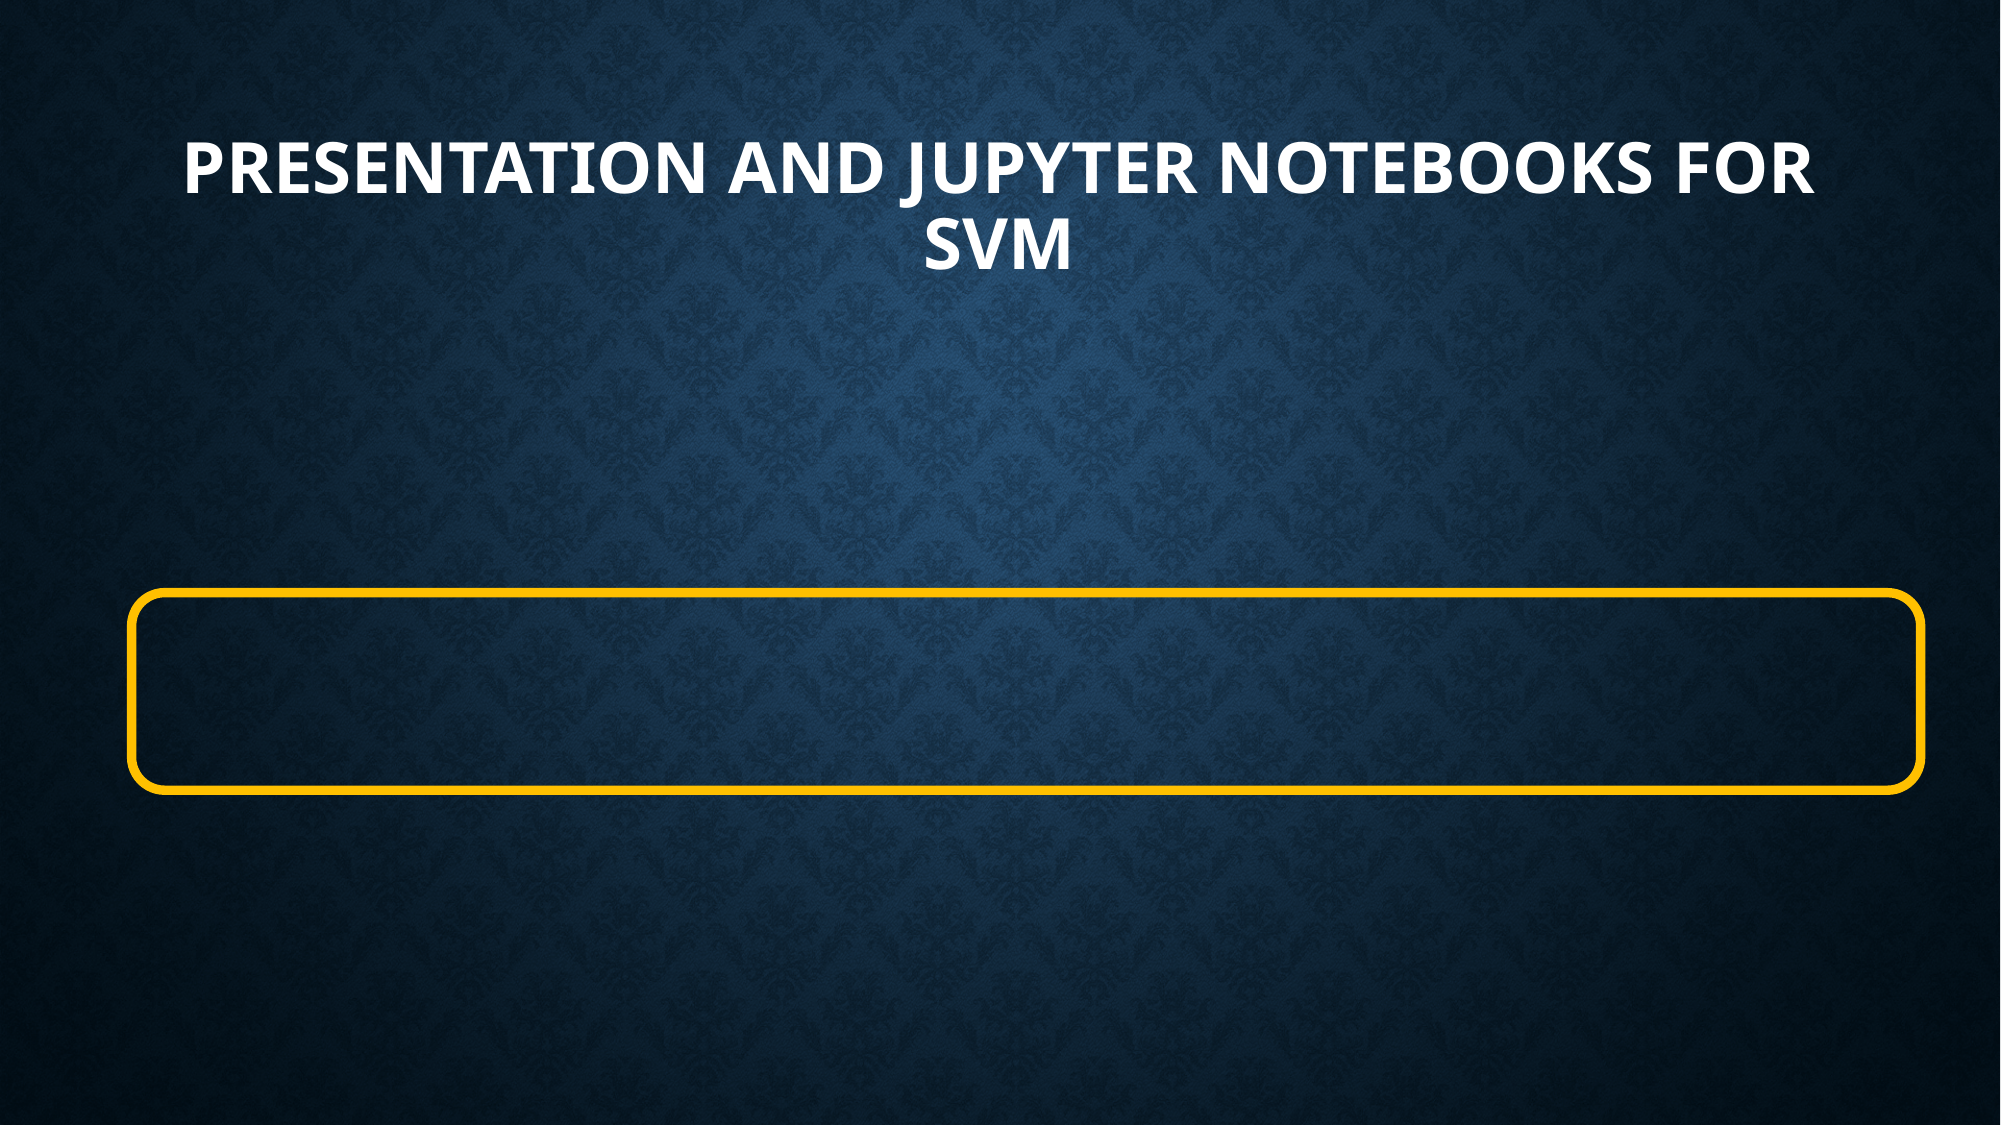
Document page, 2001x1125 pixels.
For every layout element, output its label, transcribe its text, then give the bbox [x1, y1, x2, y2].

title Presentation and Jupyter notebooks for SVM [149, 99, 1849, 318]
text_box [130, 591, 1923, 792]
